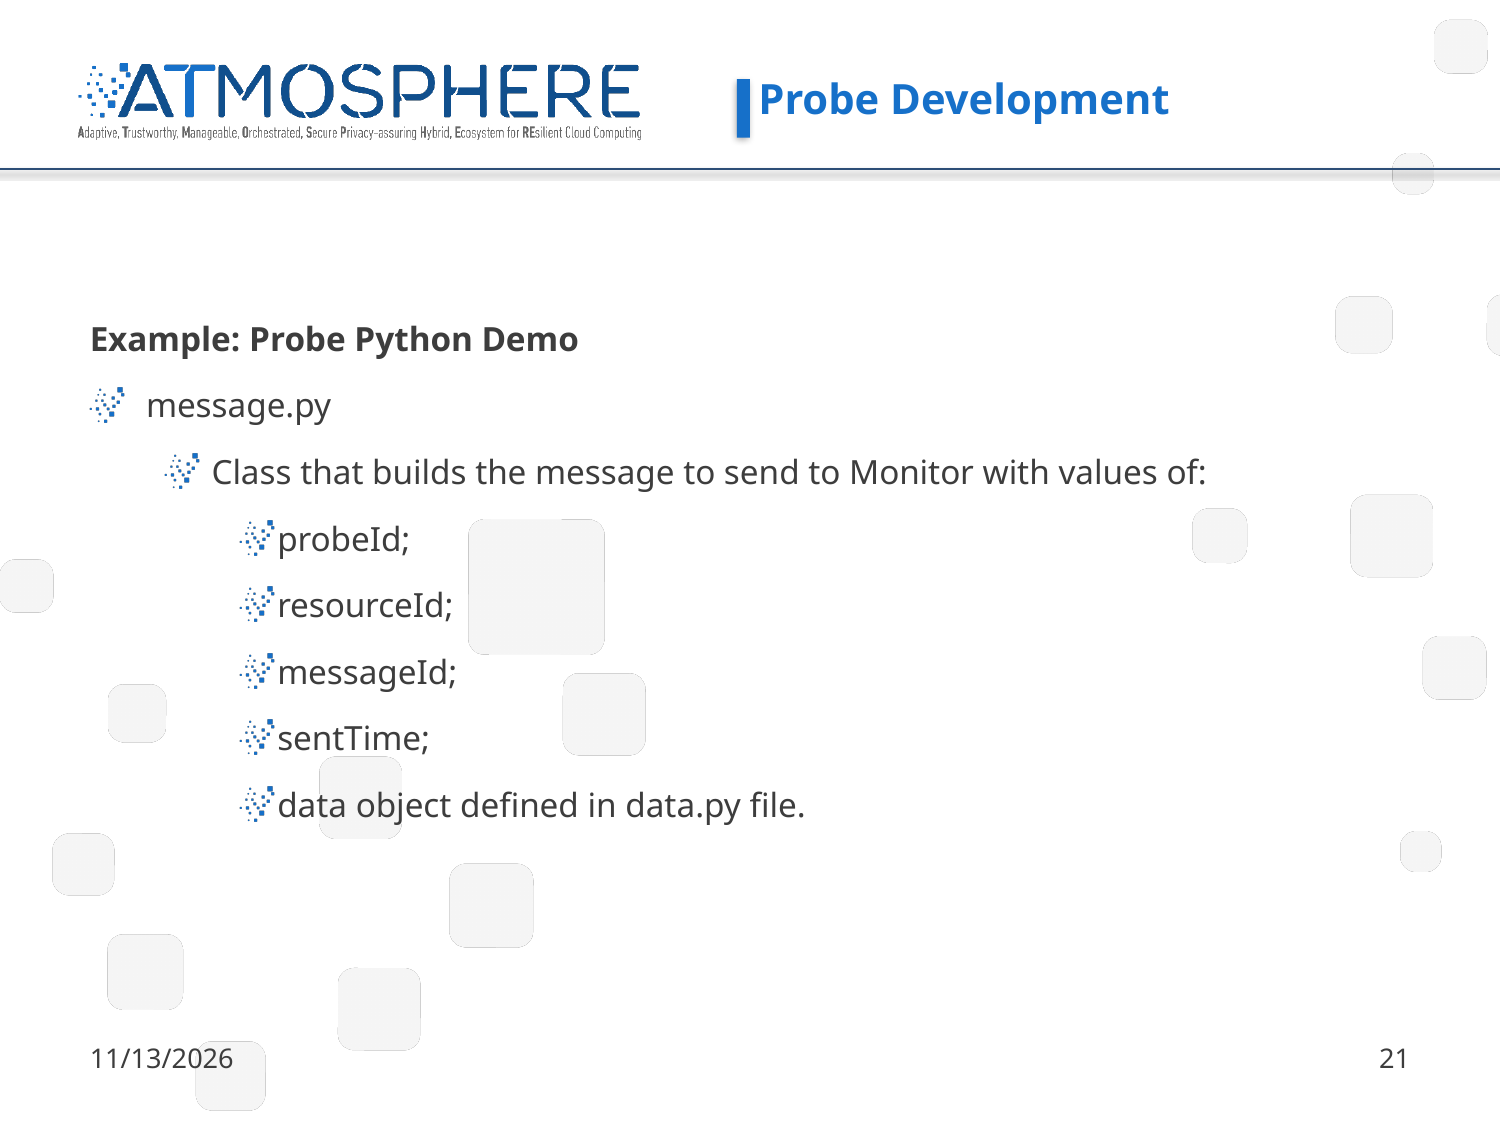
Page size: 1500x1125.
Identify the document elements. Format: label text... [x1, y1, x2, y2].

slide_number 21 [1074, 1034, 1425, 1094]
picture [239, 520, 275, 556]
picture [239, 786, 275, 822]
list Example: Probe Python Demo message.py Class that builds the message to send to Monitor with values of: probeId; resourceId; messageId; sentTime; data object defined in data.py file. [75, 290, 1425, 968]
picture [66, 45, 656, 151]
picture [164, 453, 200, 489]
picture [239, 719, 275, 755]
title Probe Development [743, 65, 1199, 126]
picture [239, 586, 275, 622]
picture [89, 387, 125, 423]
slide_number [75, 1034, 425, 1094]
picture [239, 653, 275, 689]
